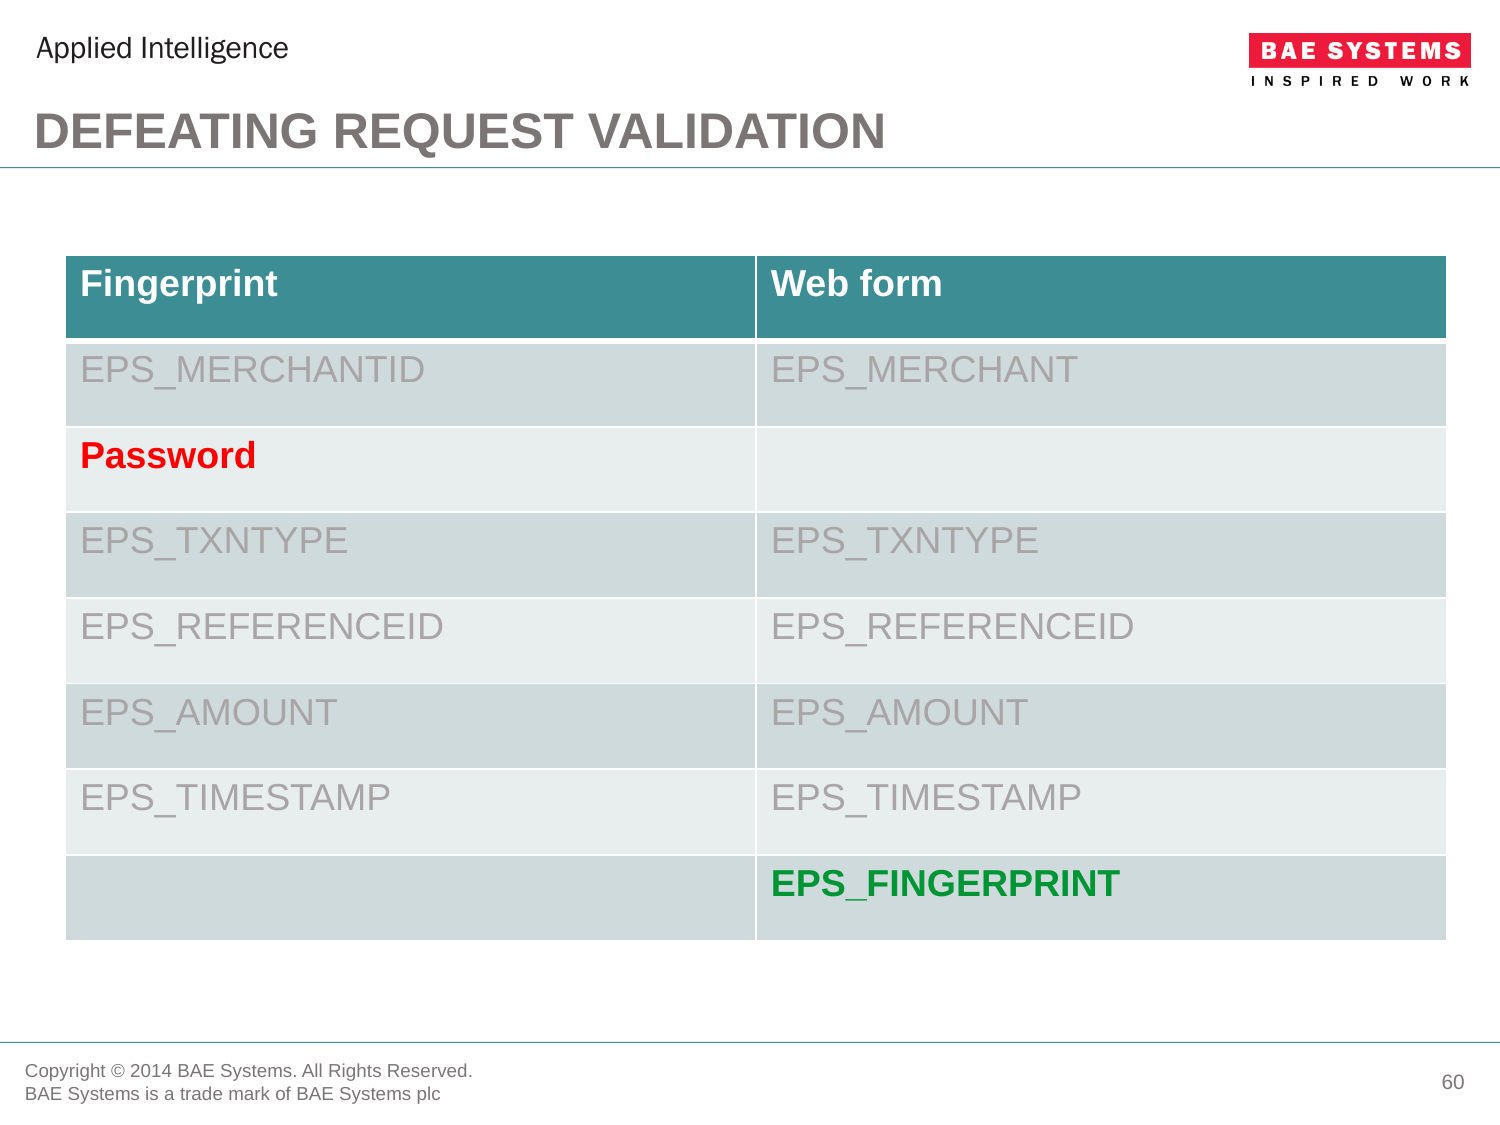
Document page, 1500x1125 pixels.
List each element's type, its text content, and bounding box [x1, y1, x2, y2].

table_cell EPS_TIMESTAMP [757, 770, 1446, 854]
table_cell EPS_MERCHANT [757, 344, 1446, 426]
table_cell EPS_MERCHANTID [66, 344, 755, 426]
table_header Web form [757, 256, 1446, 338]
table_cell EPS_TXNTYPE [757, 513, 1446, 597]
table_cell EPS_TIMESTAMP [66, 770, 755, 854]
table_cell [66, 856, 755, 940]
picture [1249, 33, 1471, 86]
table_cell [757, 428, 1446, 511]
table_cell EPS_FINGERPRINT [757, 856, 1446, 940]
table_cell EPS_REFERENCEID [757, 599, 1446, 683]
table_cell EPS_REFERENCEID [66, 599, 755, 683]
table_cell EPS_AMOUNT [66, 684, 755, 768]
table_cell Password [66, 428, 755, 511]
table_cell EPS_AMOUNT [757, 684, 1446, 768]
table_header Fingerprint [66, 256, 755, 338]
title DEFEATING REQUEST VALIDATION [19, 79, 1428, 167]
table_cell EPS_TXNTYPE [66, 513, 755, 597]
